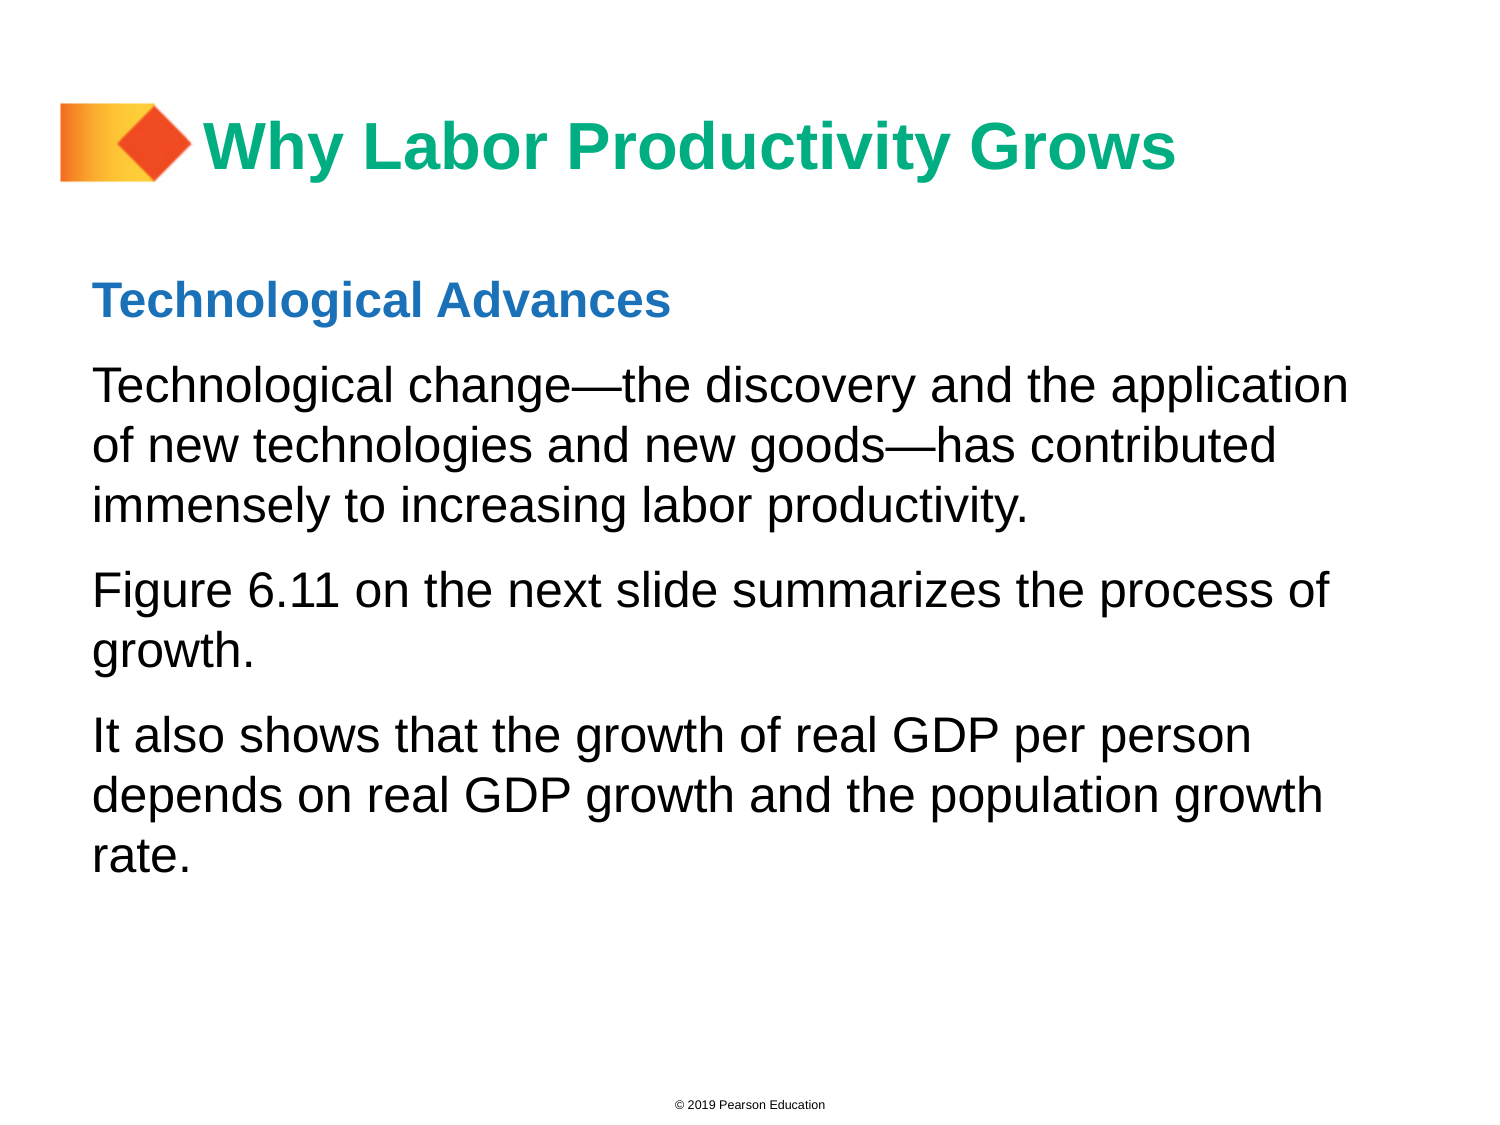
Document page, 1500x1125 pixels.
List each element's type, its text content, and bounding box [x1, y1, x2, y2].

list Technological Advances Technological change—the discovery and the application of new technologies and new goods—has contributed immensely to increasing labor productivity. Figure 6.11 on the next slide summarizes the process of growth. It also shows that the growth of real GDP per person depends on real GDP growth and the population growth rate. [59, 259, 1410, 1003]
title Why Labor Productivity Grows [188, 50, 1364, 236]
picture [59, 102, 188, 184]
